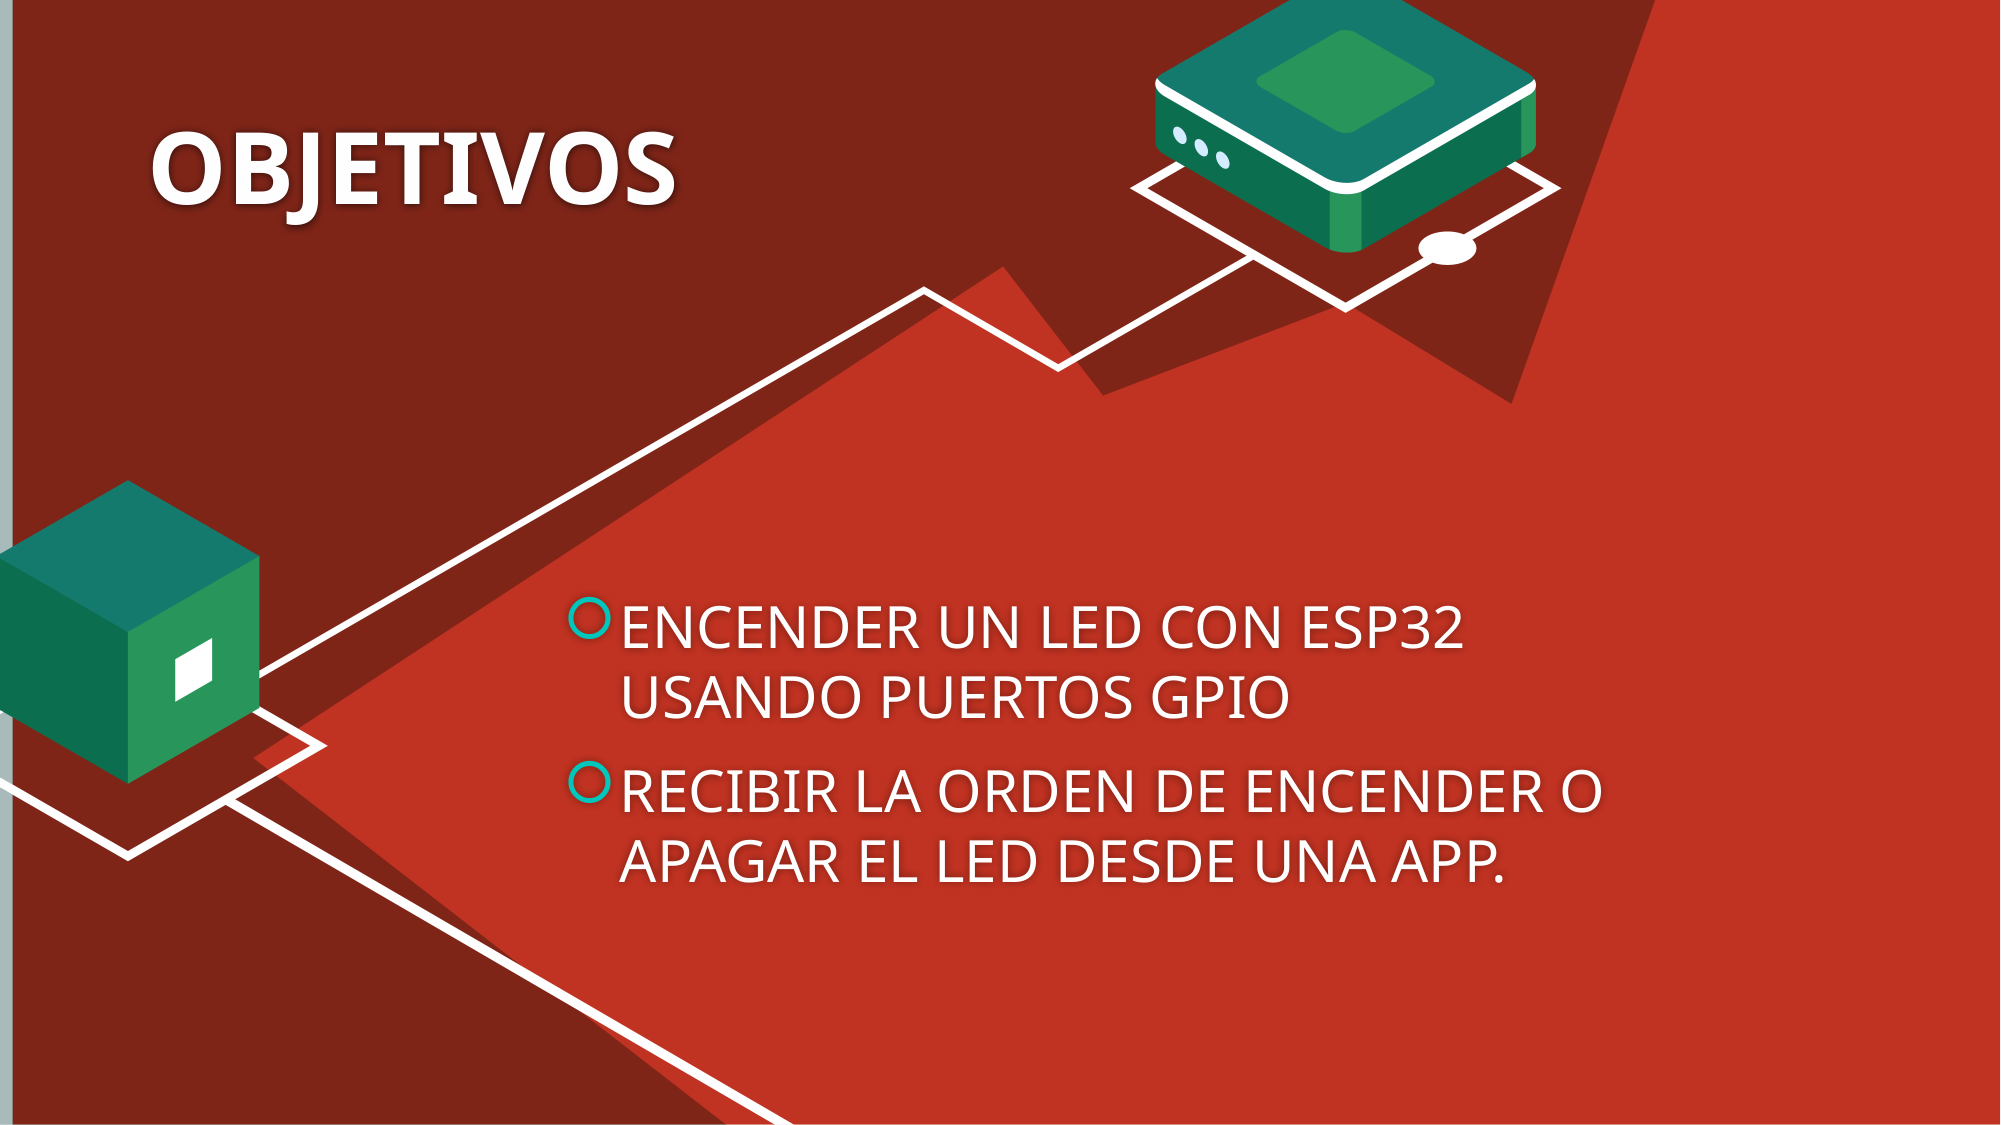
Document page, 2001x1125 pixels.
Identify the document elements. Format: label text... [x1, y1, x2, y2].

picture [0, 0, 2001, 1125]
title OBJETIVOS [132, 73, 1868, 233]
list ENCENDER UN LED CON ESP32 USANDO PUERTOS GPIO RECIBIR LA ORDEN DE ENCENDER O APAGAR EL LED DESDE UNA APP. [548, 443, 1728, 1042]
